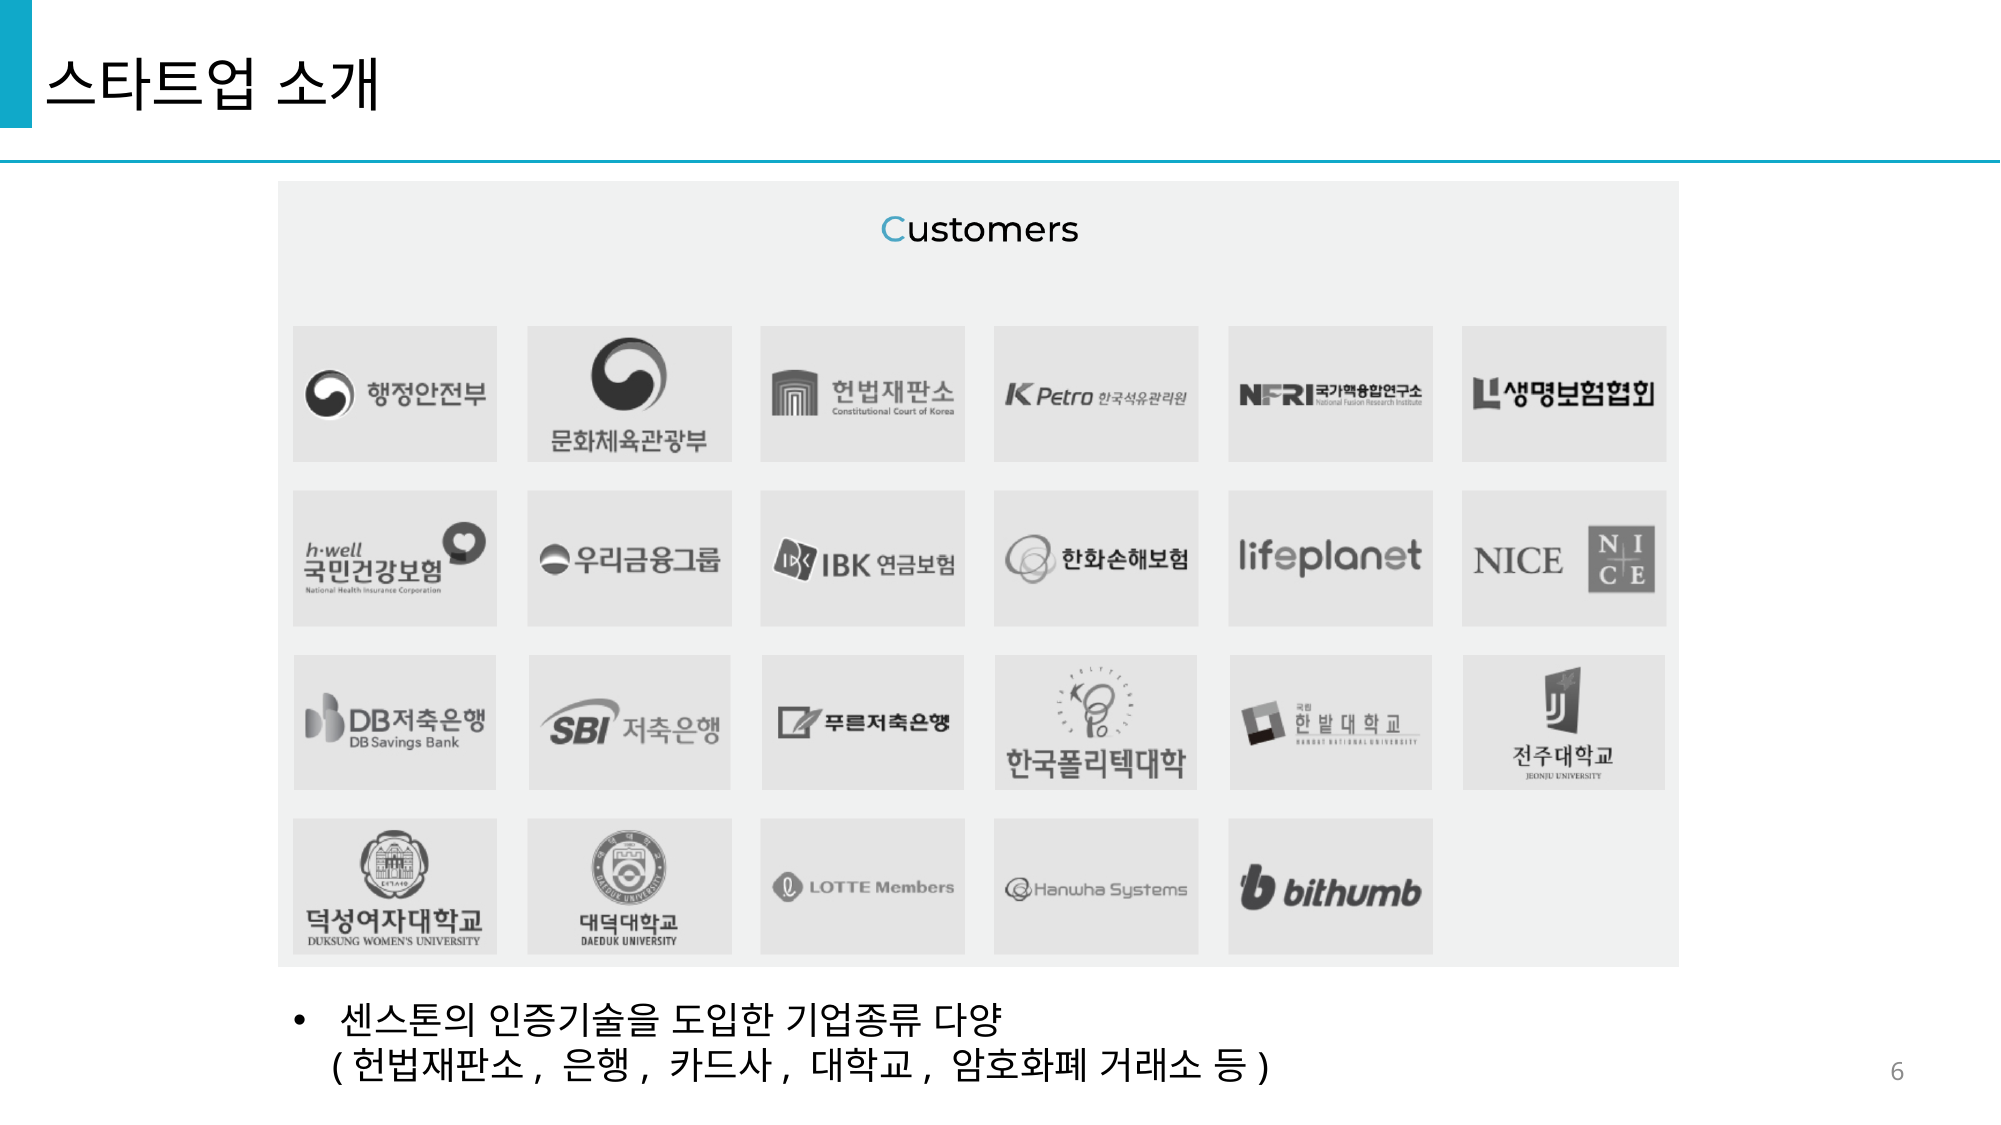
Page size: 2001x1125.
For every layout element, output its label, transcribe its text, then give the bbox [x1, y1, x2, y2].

picture [278, 181, 1679, 967]
text_box 스타트업 소개 [30, 40, 673, 126]
text_box 센스톤의 인증기술을 도입한 기업종류 다양 (헌법재판소, 은행, 카드사, 대학교, 암호화폐 거래소 등) [278, 989, 1587, 1095]
text_box [0, 0, 32, 128]
slide_number 6 [1469, 1042, 1920, 1103]
